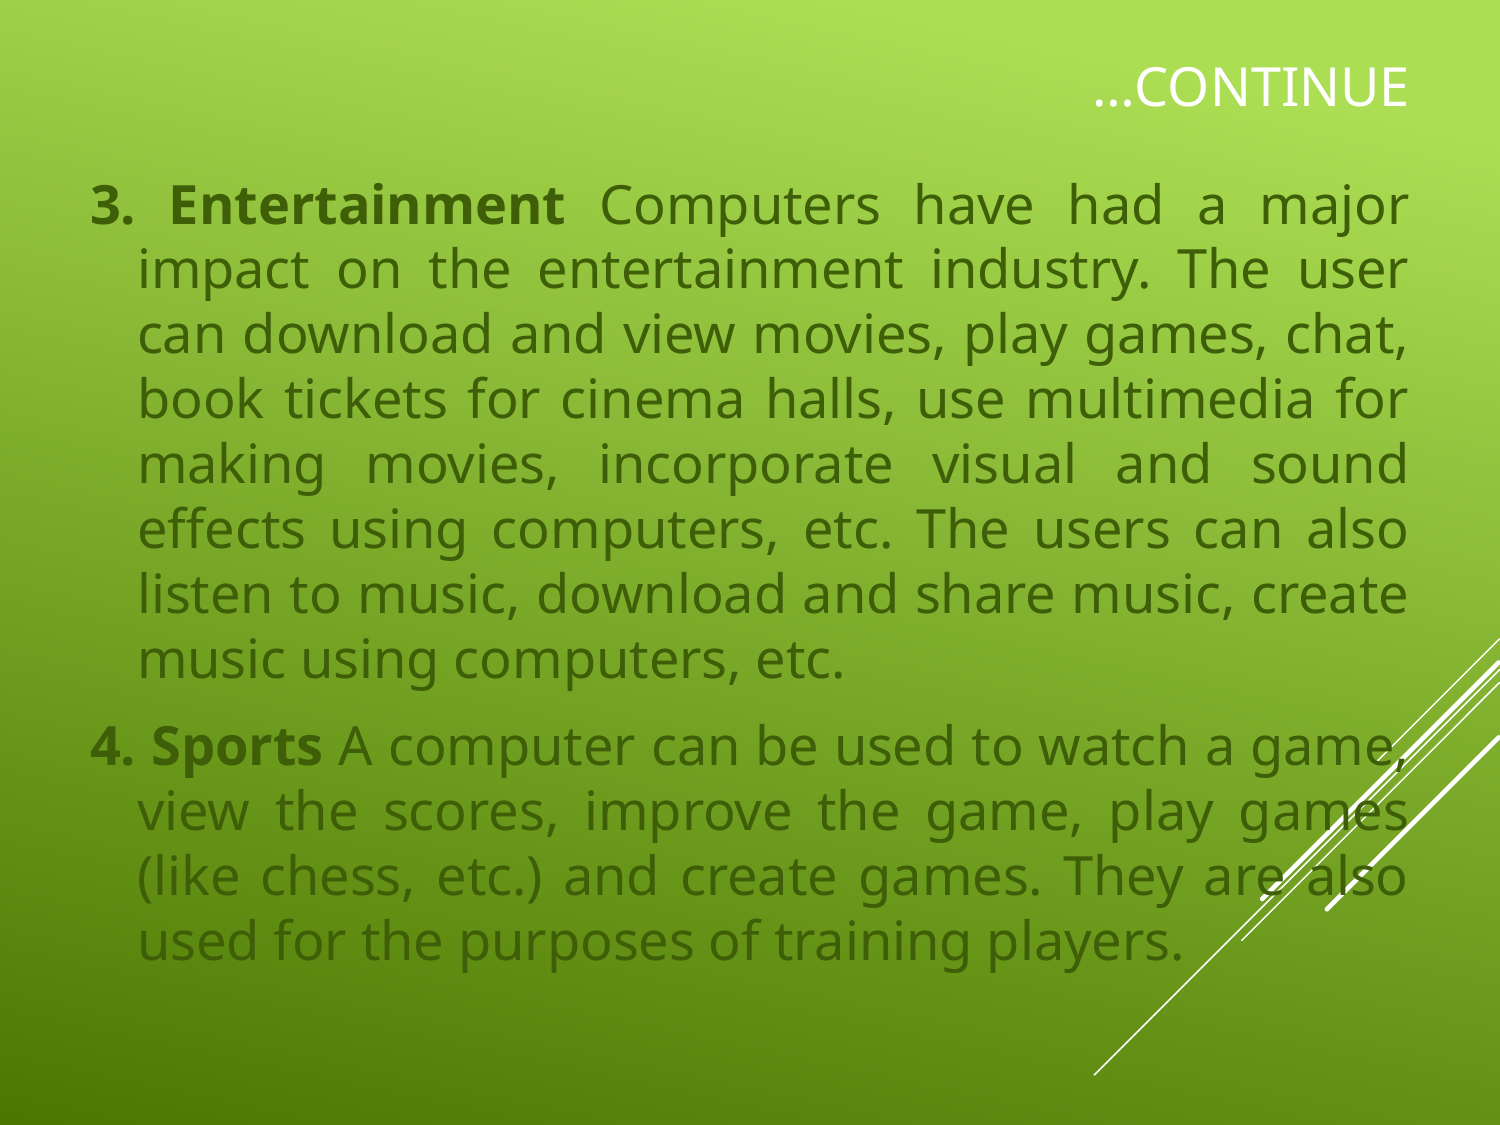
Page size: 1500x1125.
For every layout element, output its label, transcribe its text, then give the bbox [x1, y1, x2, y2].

title …Continue [75, 45, 1425, 125]
list 3. Entertainment Computers have had a major impact on the entertainment industry. The user can download and view movies, play games, chat, book tickets for cinema halls, use multimedia for making movies, incorporate visual and sound effects using computers, etc. The users can also listen to music, download and share music, create music using computers, etc. 4. Sports A computer can be used to watch a game, view the scores, improve the game, play games (like chess, etc.) and create games. They are also used for the purposes of training players. [75, 162, 1425, 1050]
